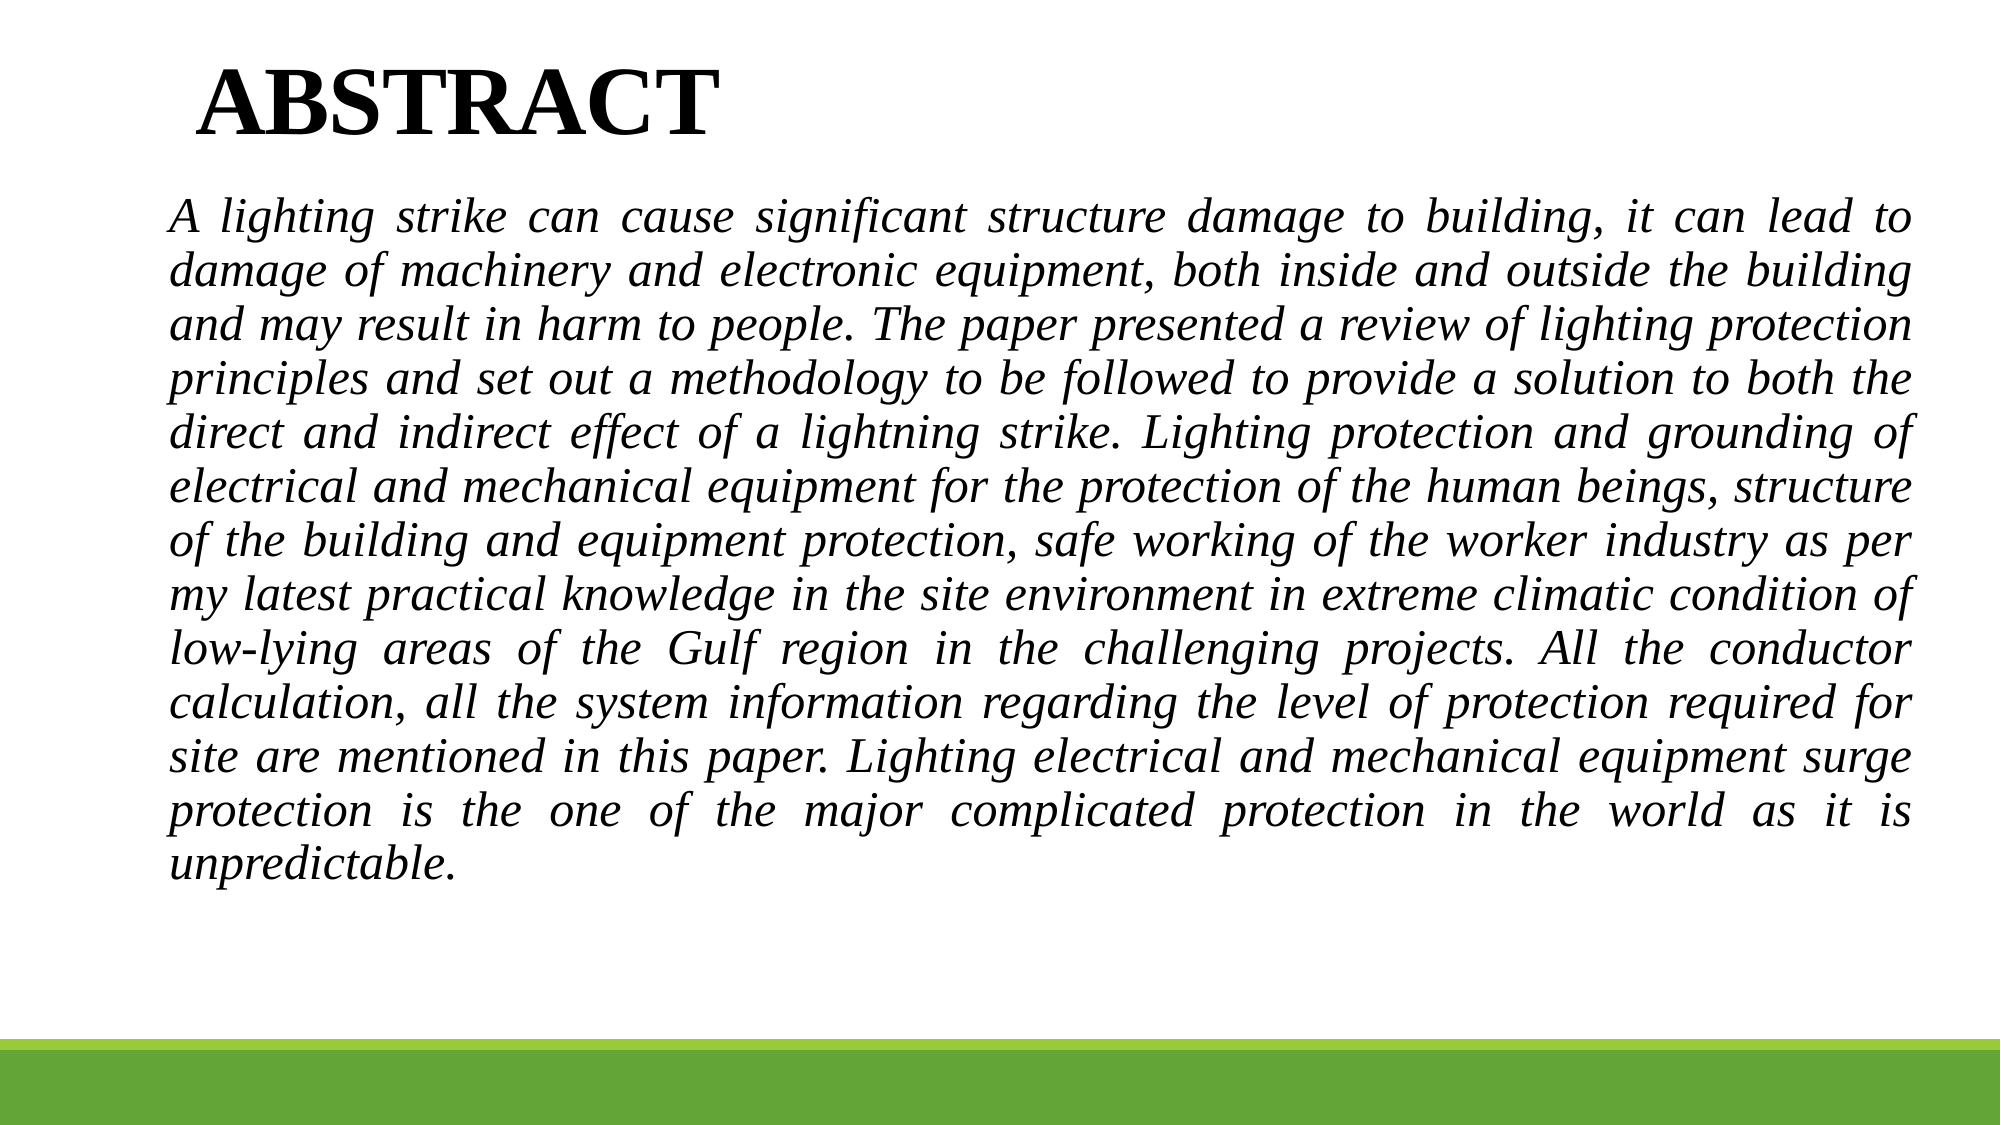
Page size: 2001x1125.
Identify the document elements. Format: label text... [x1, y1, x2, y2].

list A lighting strike can cause significant structure damage to building, it can lead to damage of machinery and electronic equipment, both inside and outside the building and may result in harm to people. The paper presented a review of lighting protection principles and set out a methodology to be followed to provide a solution to both the direct and indirect effect of a lightning strike. Lighting protection and grounding of electrical and mechanical equipment for the protection of the human beings, structure of the building and equipment protection, safe working of the worker industry as per my latest practical knowledge in the site environment in extreme climatic condition of low-lying areas of the Gulf region in the challenging projects. All the conductor calculation, all the system information regarding the level of protection required for site are mentioned in this paper. Lighting electrical and mechanical equipment surge protection is the one of the major complicated protection in the world as it is unpredictable. [154, 181, 1915, 1025]
title ABSTRACT [180, 47, 1830, 163]
